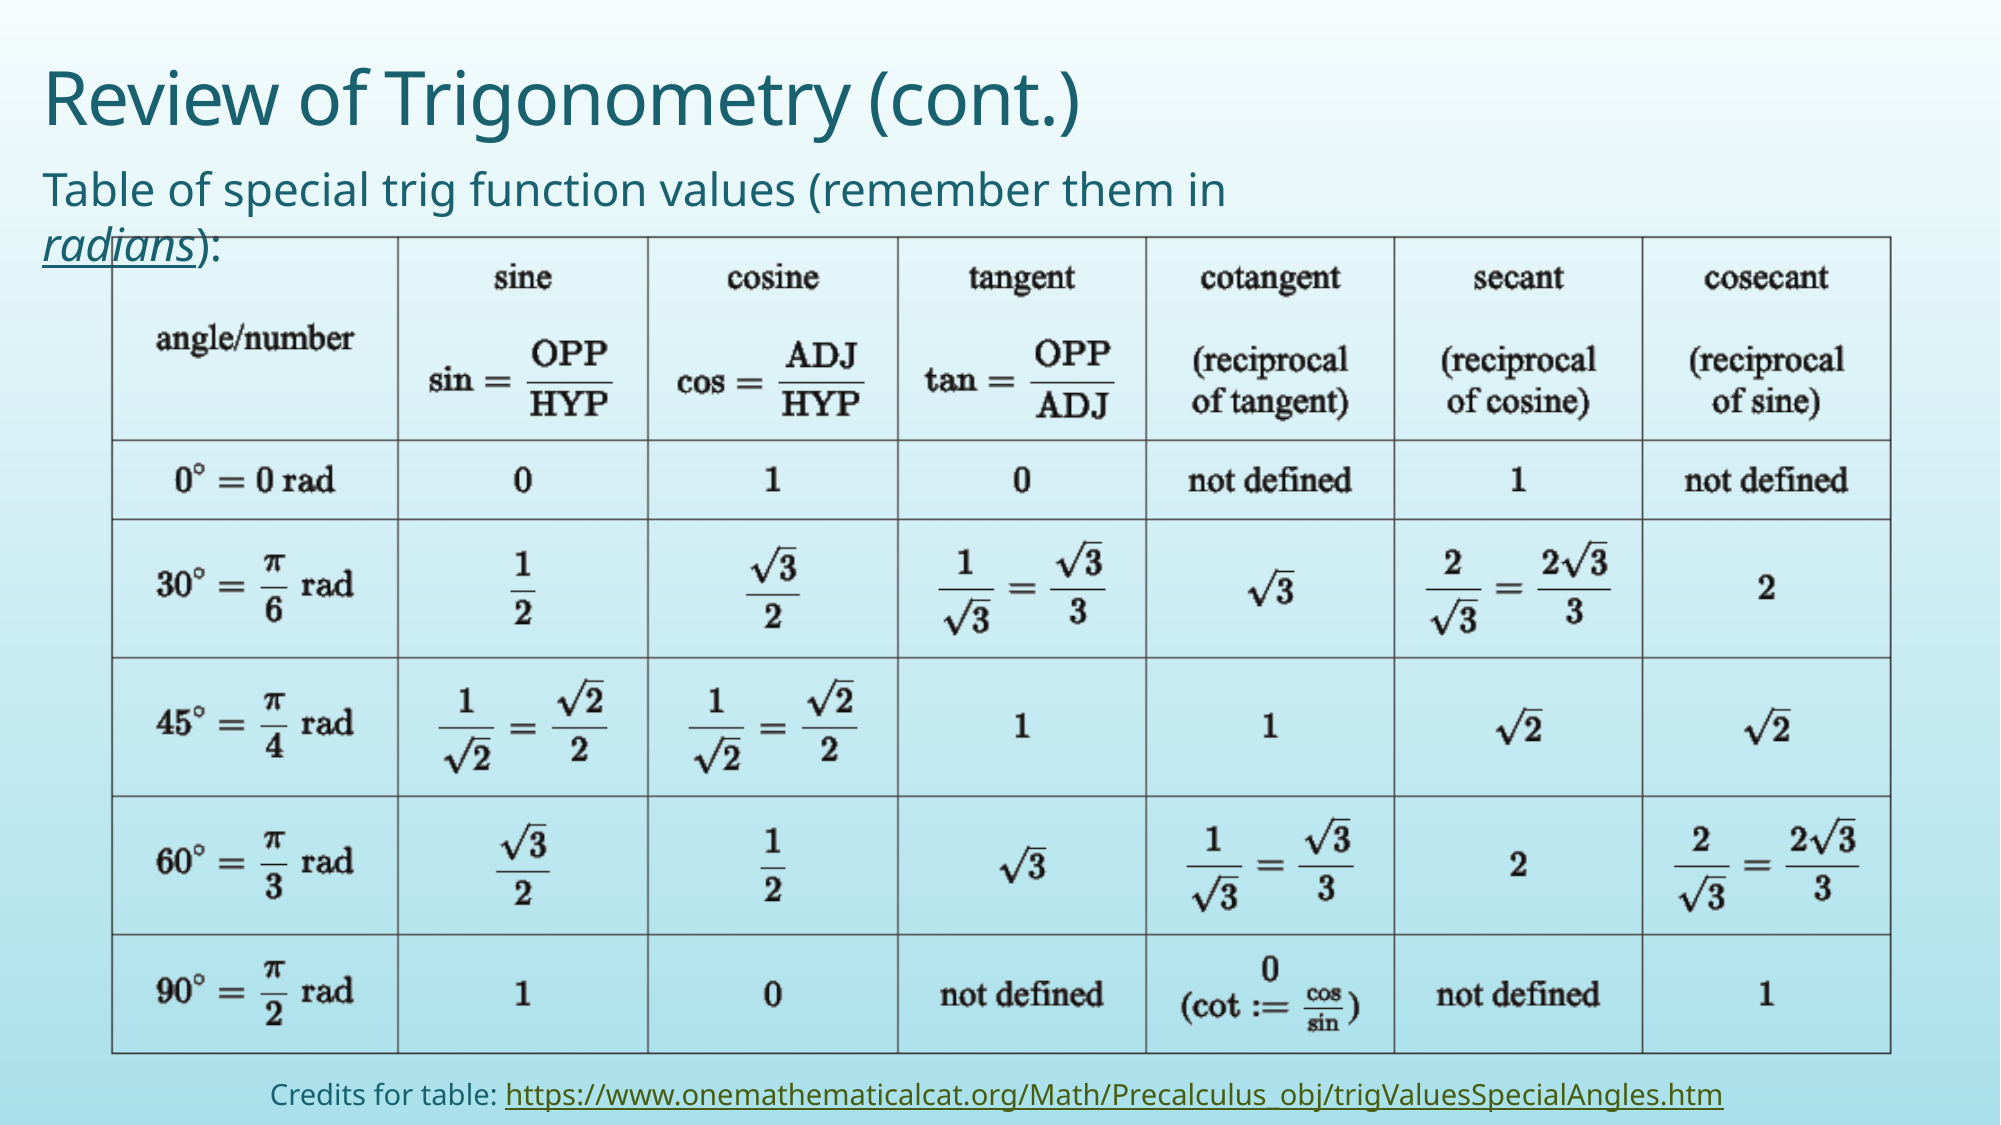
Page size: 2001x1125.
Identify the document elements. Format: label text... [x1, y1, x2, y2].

text_box Credits for table: https://www.onemathematicalcat.org/Math/Precalculus_obj/trigValuesSpecialAngles.htm [255, 1078, 1745, 1124]
picture [90, 214, 1910, 1078]
text_box Table of special trig function values (remember them in radians): [27, 152, 1347, 278]
title Review of Trigonometry (cont.) [27, 0, 1780, 214]
